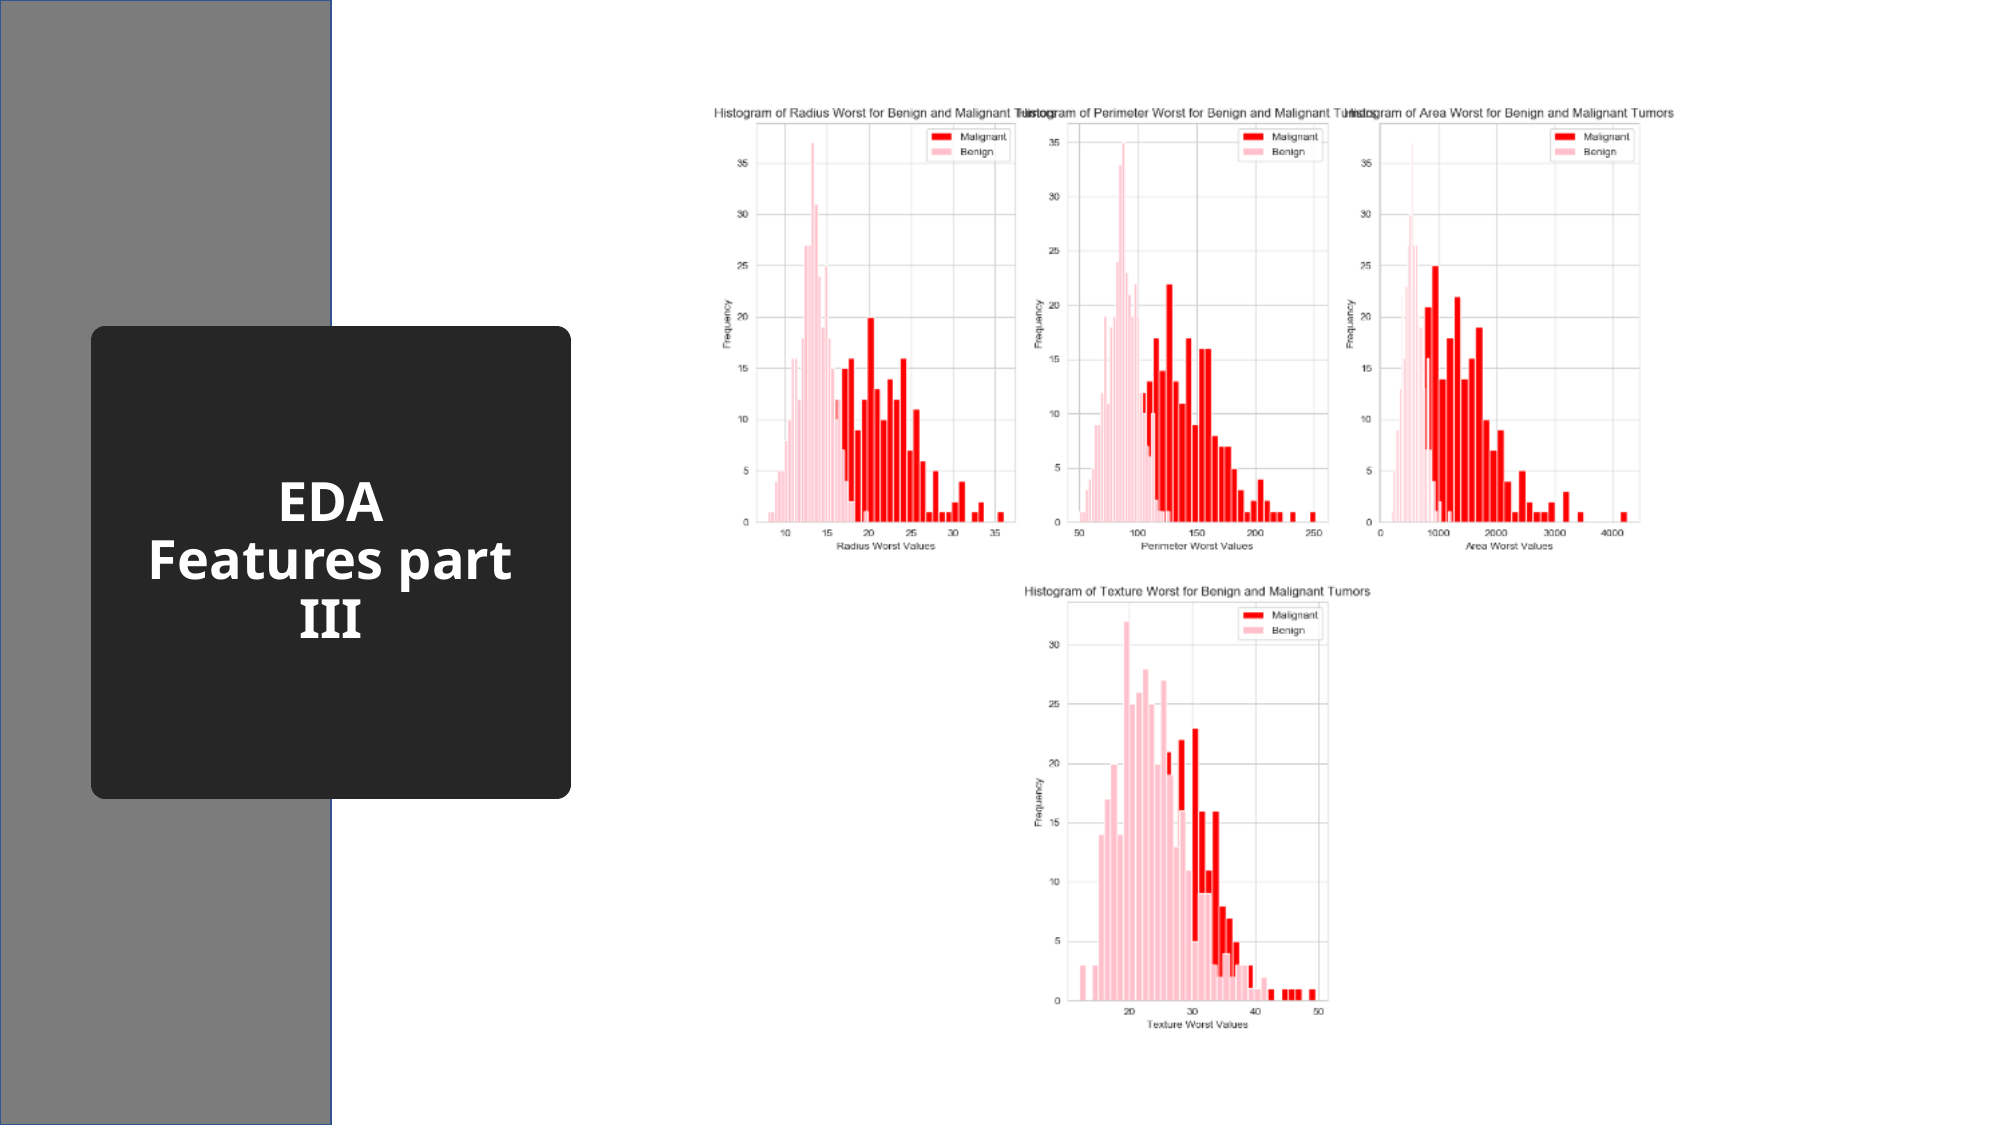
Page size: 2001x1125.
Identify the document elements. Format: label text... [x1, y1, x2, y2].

title EDA Features part III [105, 340, 557, 785]
picture [699, 95, 1689, 1043]
text_box [0, 0, 332, 1125]
